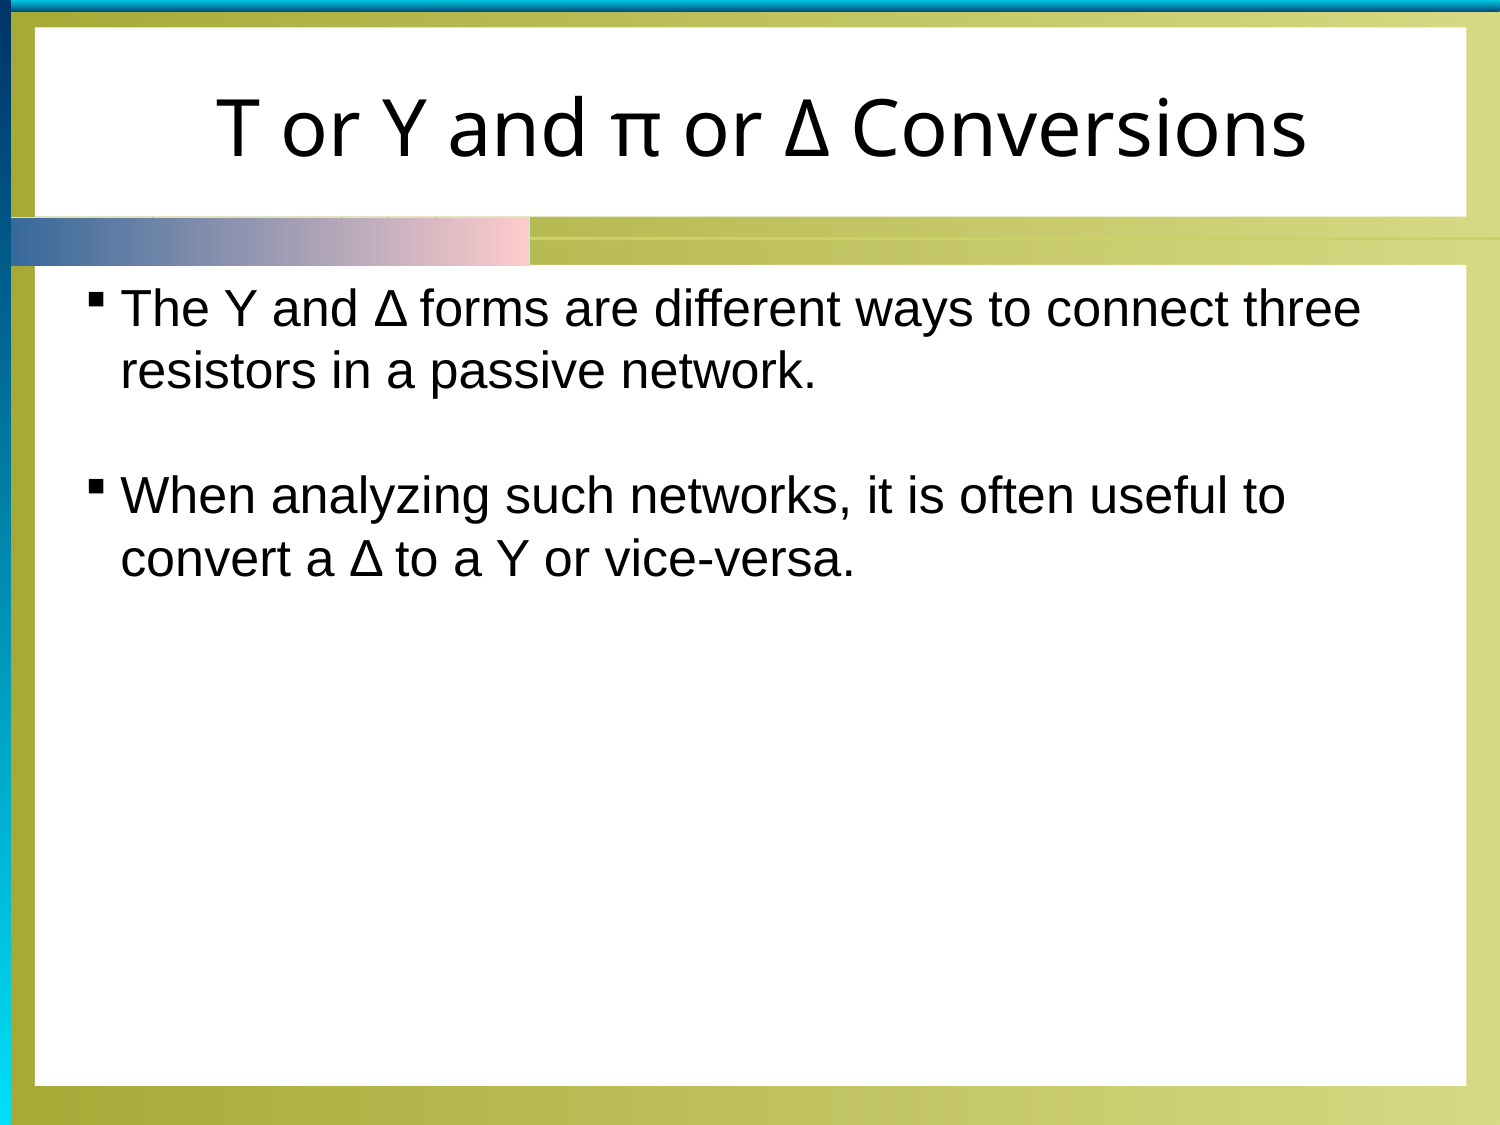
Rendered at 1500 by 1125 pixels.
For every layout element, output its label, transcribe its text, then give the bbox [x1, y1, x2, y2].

text_box The Y and Δ forms are different ways to connect three resistors in a passive network. When analyzing such networks, it is often useful to convert a Δ to a Y or vice-versa. [34, 266, 1467, 1084]
text_box T or Y and π or Δ Conversions [43, 32, 1462, 217]
